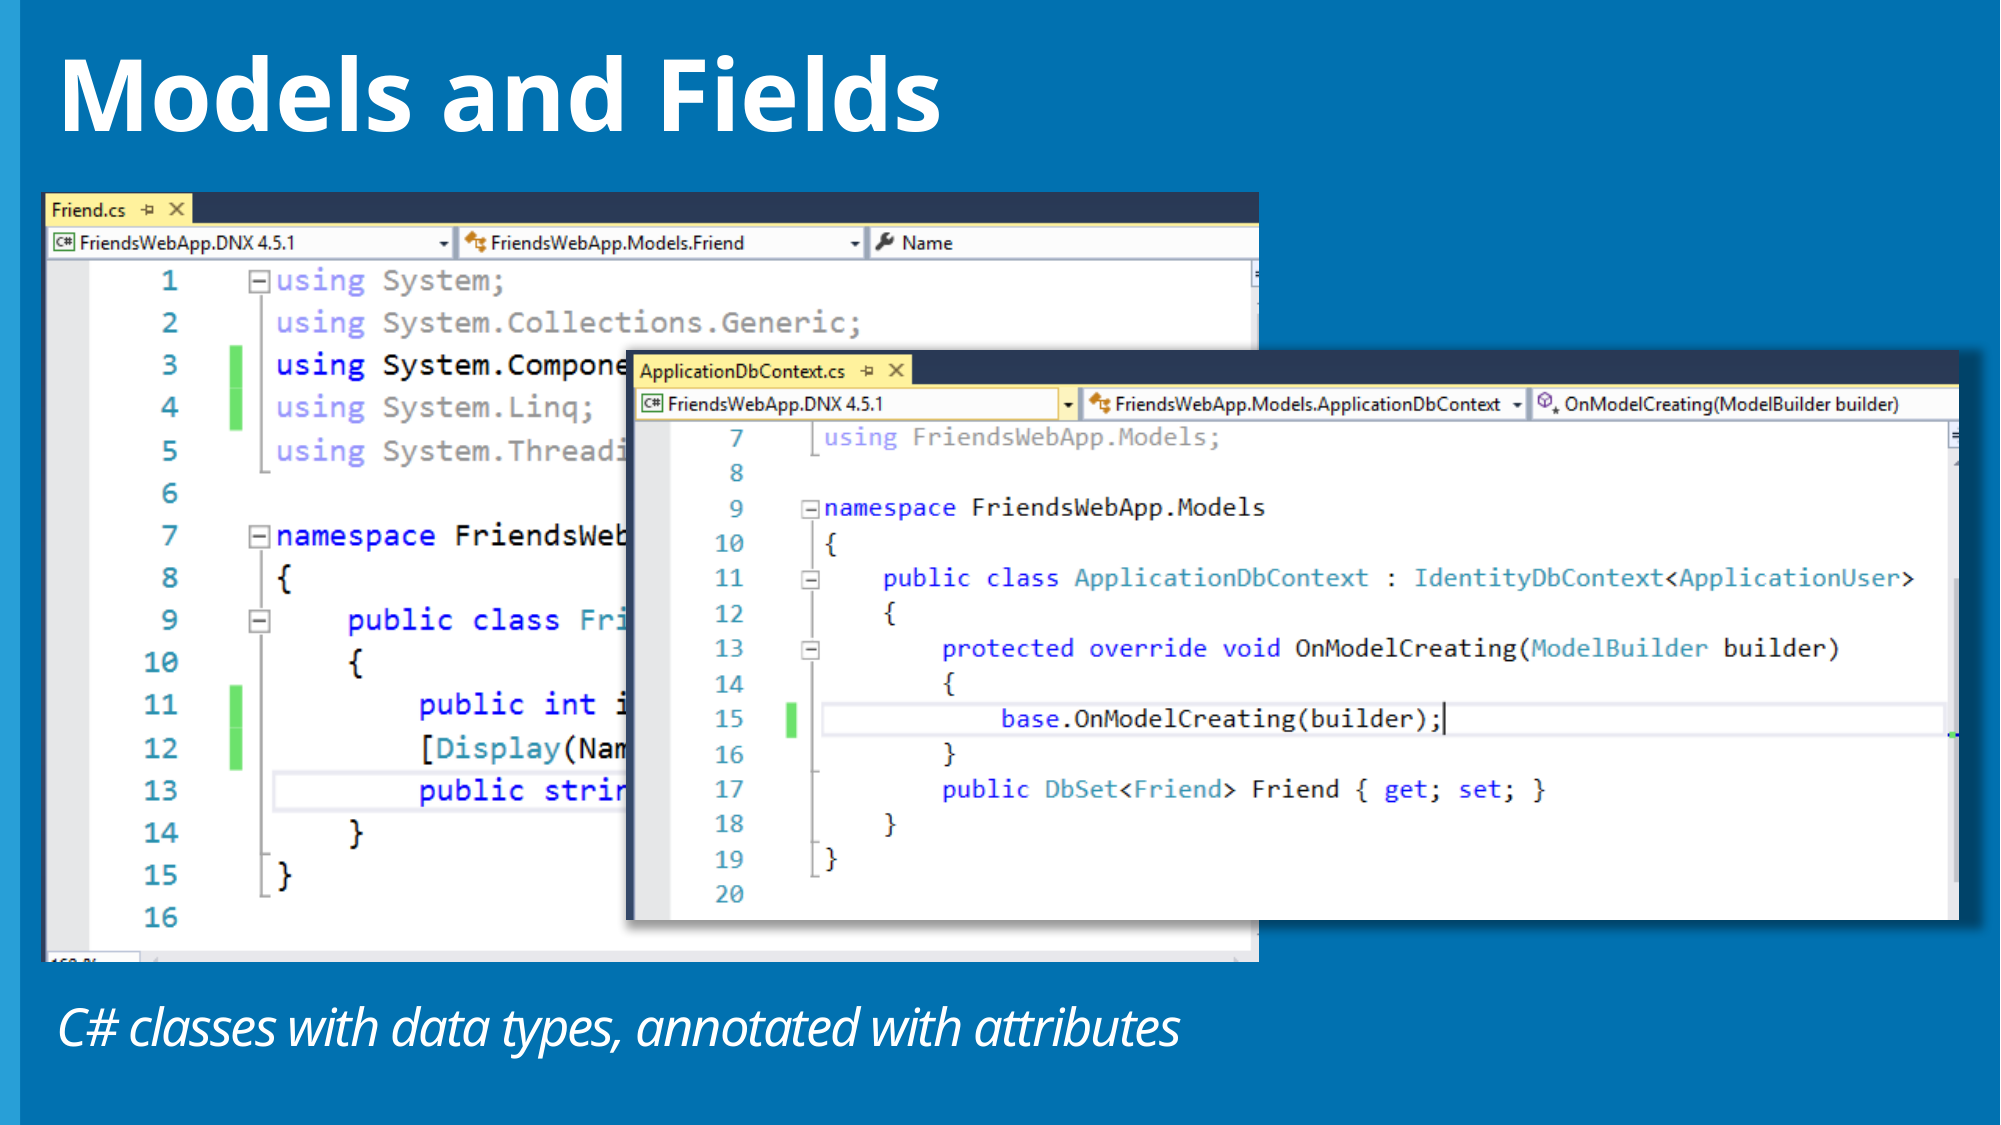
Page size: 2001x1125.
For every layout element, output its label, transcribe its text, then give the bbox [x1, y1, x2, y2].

title Models and Fields [41, 37, 1959, 161]
text_box C# classes with data types, annotated with attributes [40, 993, 1296, 1079]
picture [41, 192, 1959, 962]
